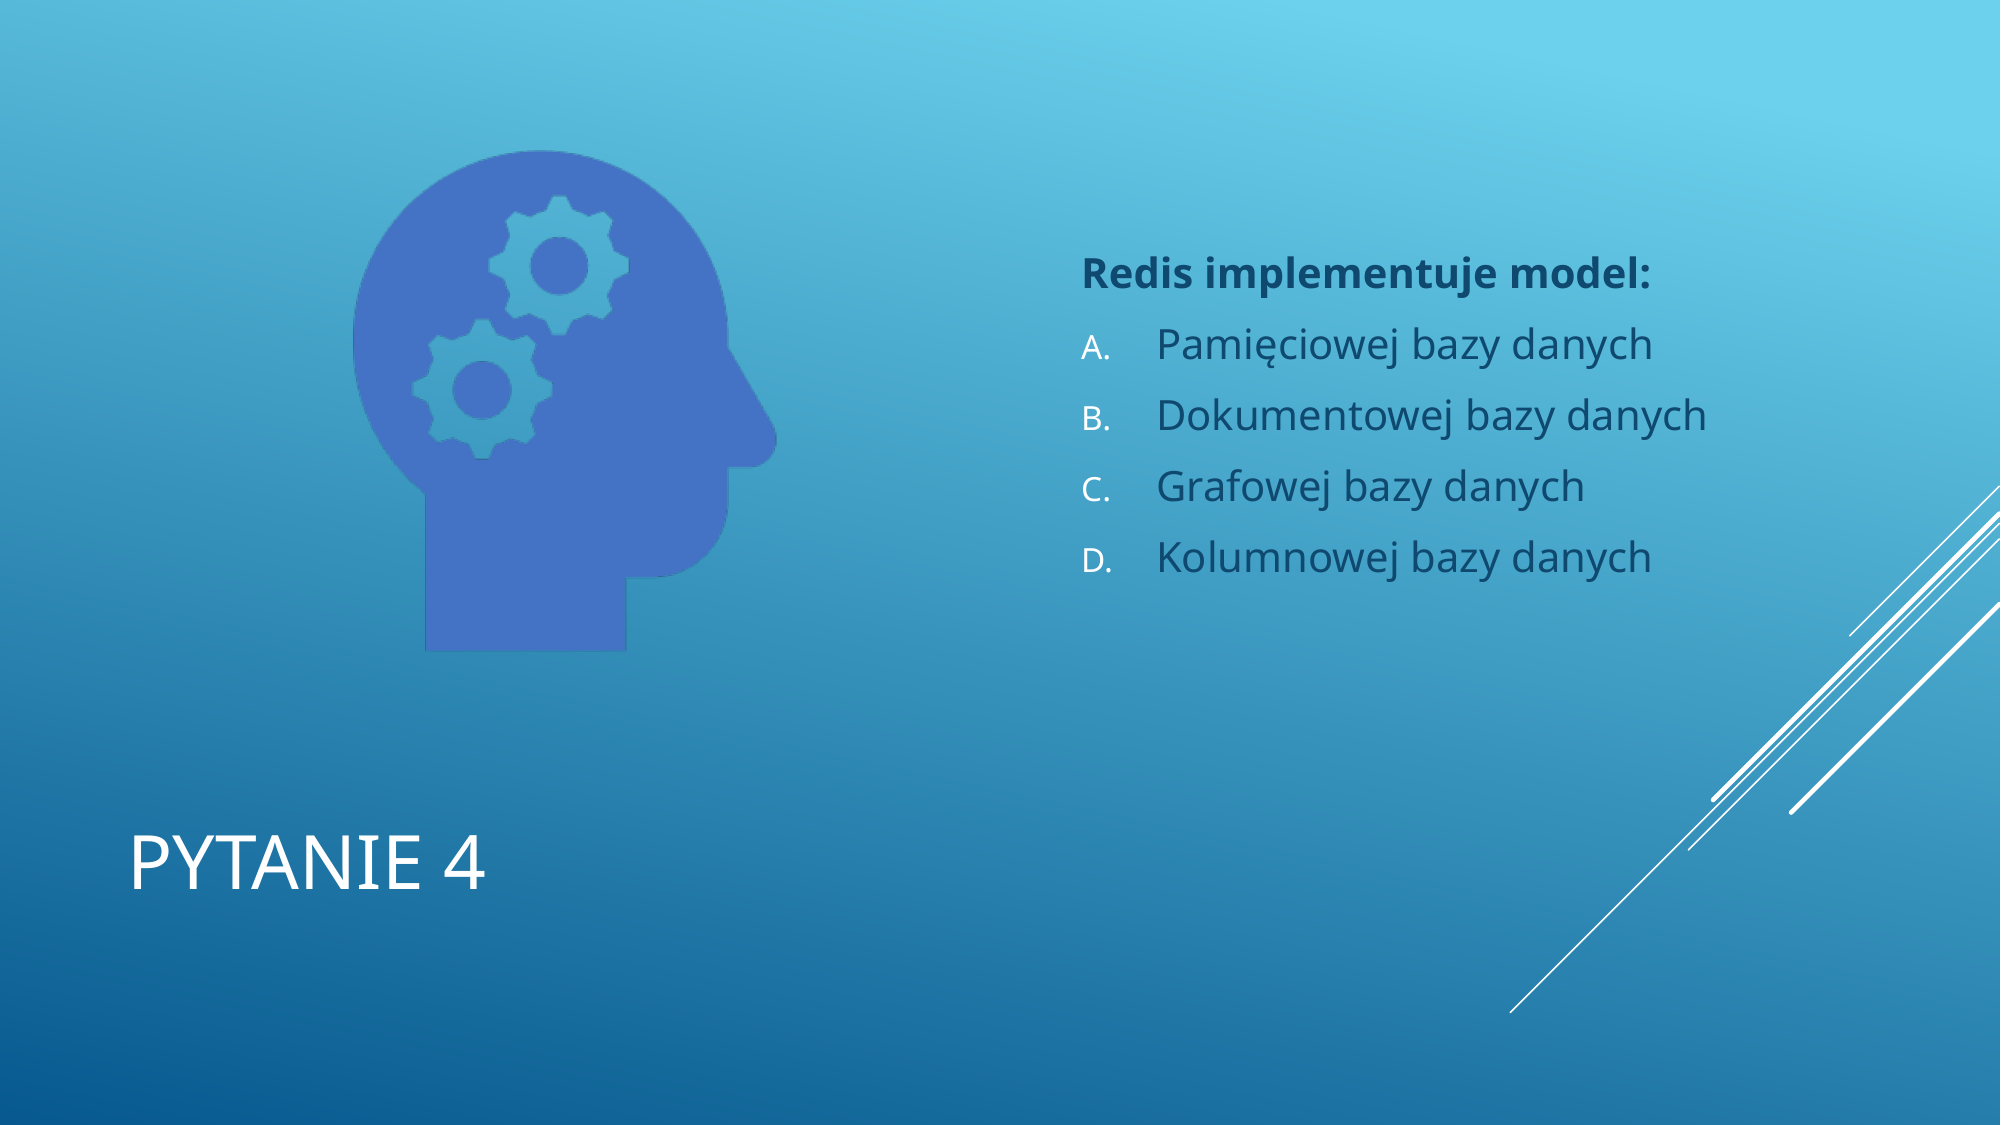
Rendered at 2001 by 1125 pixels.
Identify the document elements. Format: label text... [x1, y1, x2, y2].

list Redis implementuje model: Pamięciowej bazy danych Dokumentowej bazy danych Grafowej bazy danych Kolumnowej bazy danych [1066, 120, 1792, 707]
title Pytanie 4 [112, 736, 1513, 984]
picture [271, 120, 859, 708]
